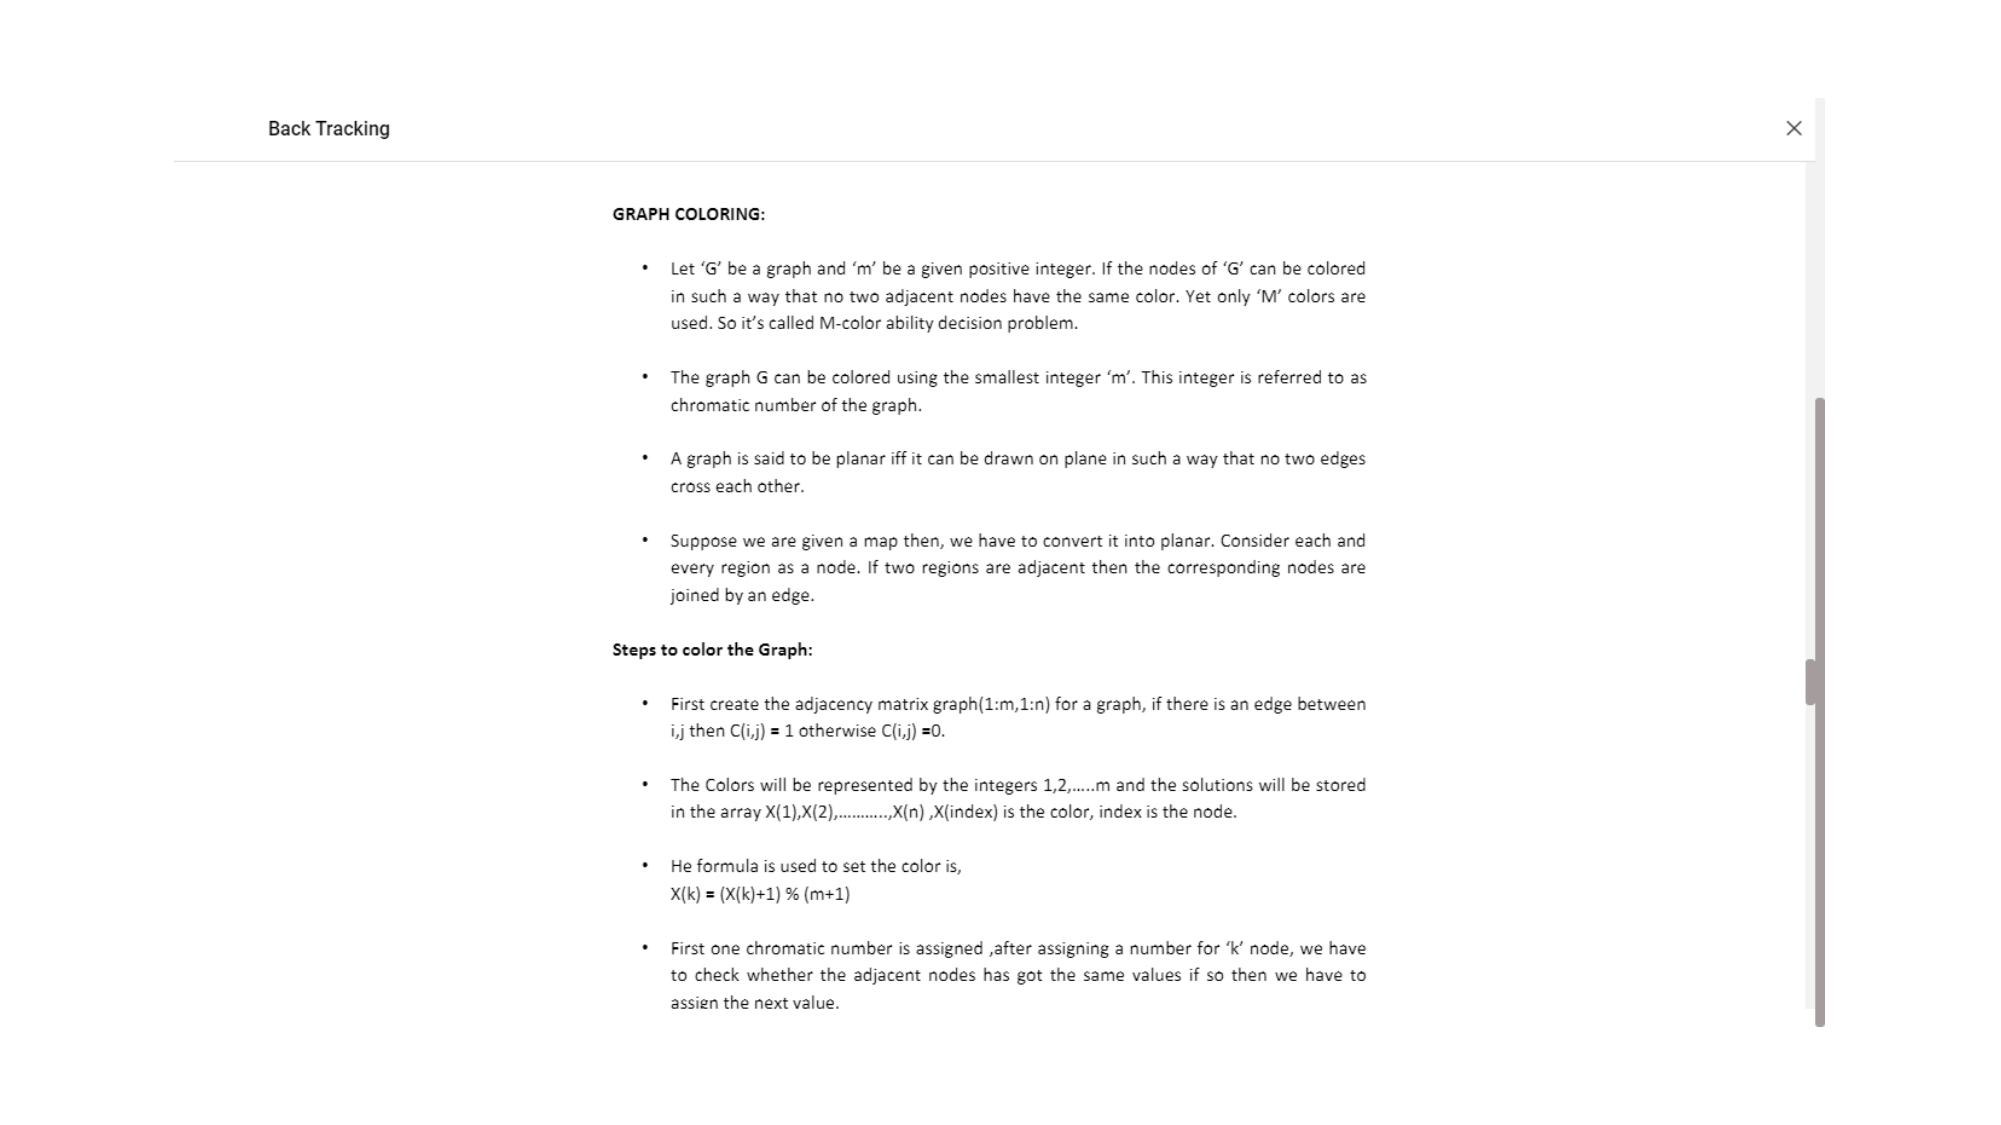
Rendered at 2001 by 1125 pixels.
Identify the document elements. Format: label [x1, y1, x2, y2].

picture [174, 98, 1825, 1027]
